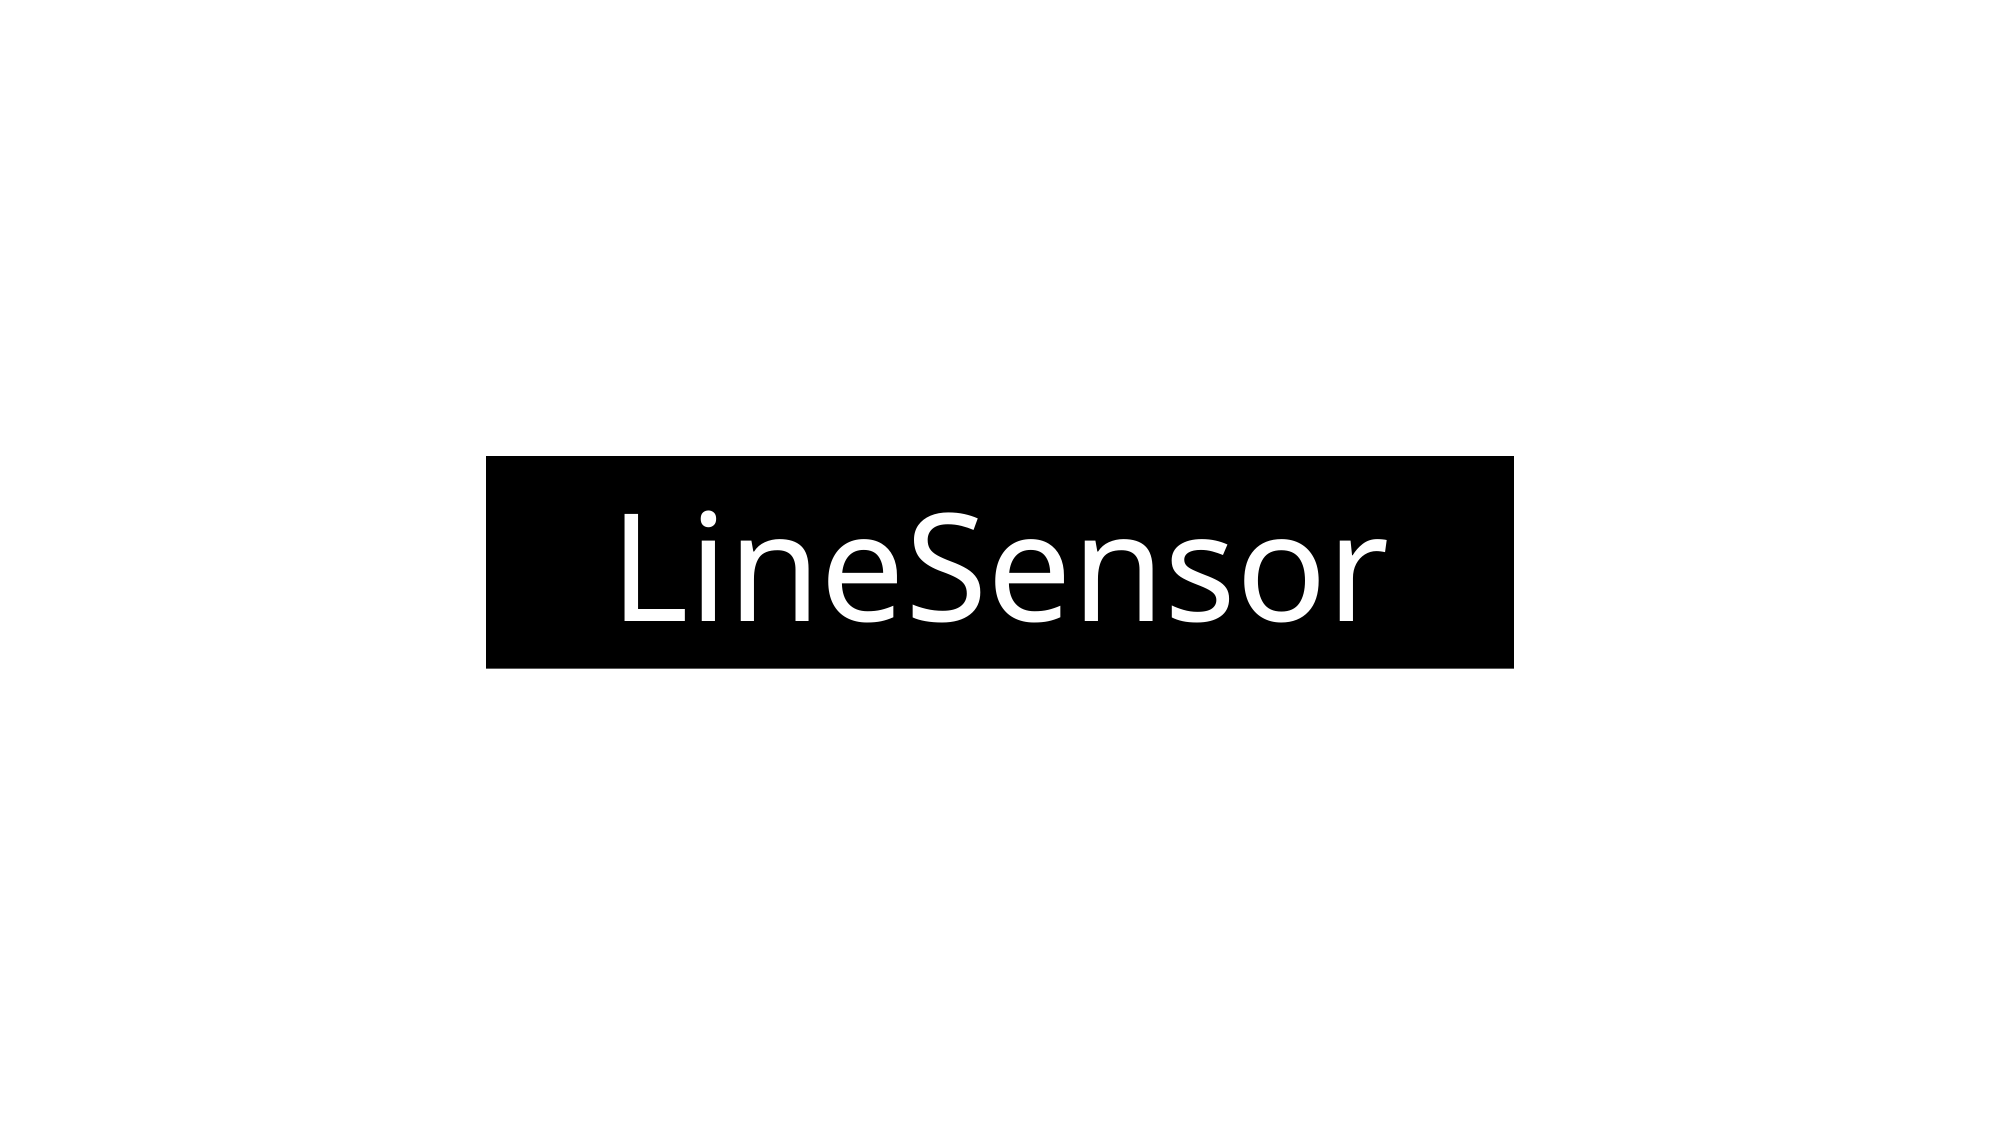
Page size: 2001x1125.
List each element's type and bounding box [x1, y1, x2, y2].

text_box [485, 456, 1514, 669]
